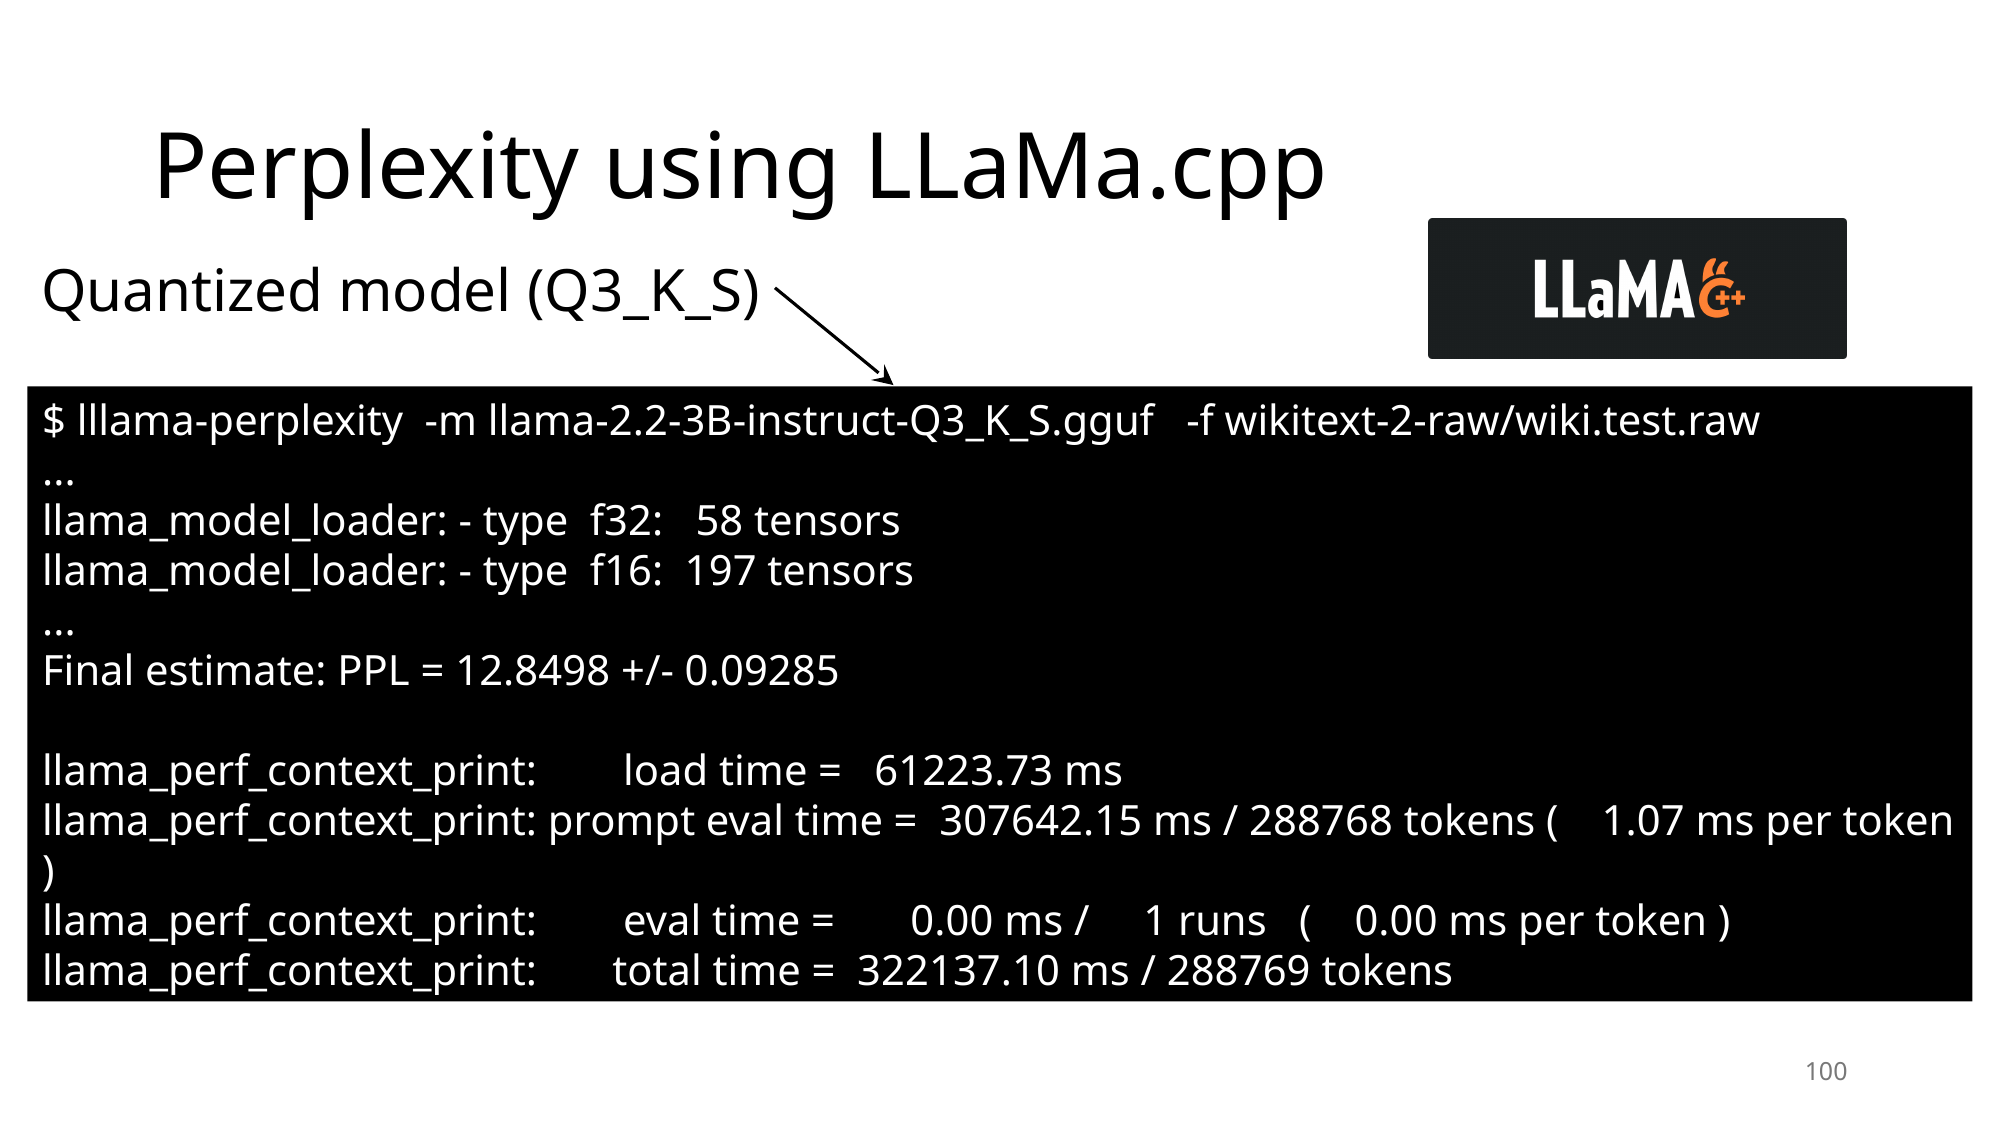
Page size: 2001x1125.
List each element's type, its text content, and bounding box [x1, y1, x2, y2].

title Perplexity using LLaMa.cpp [137, 59, 1863, 278]
slide_number 100 [1412, 1042, 1863, 1103]
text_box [47, 244, 894, 386]
picture [1427, 218, 1848, 359]
text_box $ lllama-perplexity -m llama-2.2-3B-instruct-Q3_K_S.gguf -f wikitext-2-raw/wiki.test.raw ... llama_model_loader: - type f32: 58 tensors llama_model_loader: - type f16: 197 tensors ... Final estimate: PPL = 12.8498 +/- 0.09285 llama_perf_context_print: load time = 61223.73 ms llama_perf_context_print: prompt eval time = 307642.15 ms / 288768 tokens ( 1.07 ms per token ) llama_perf_context_print: eval time = 0.00 ms / 1 runs ( 0.00 ms per token ) llama_perf_context_print: total time = 322137.10 ms / 288769 tokens [27, 386, 1973, 1002]
